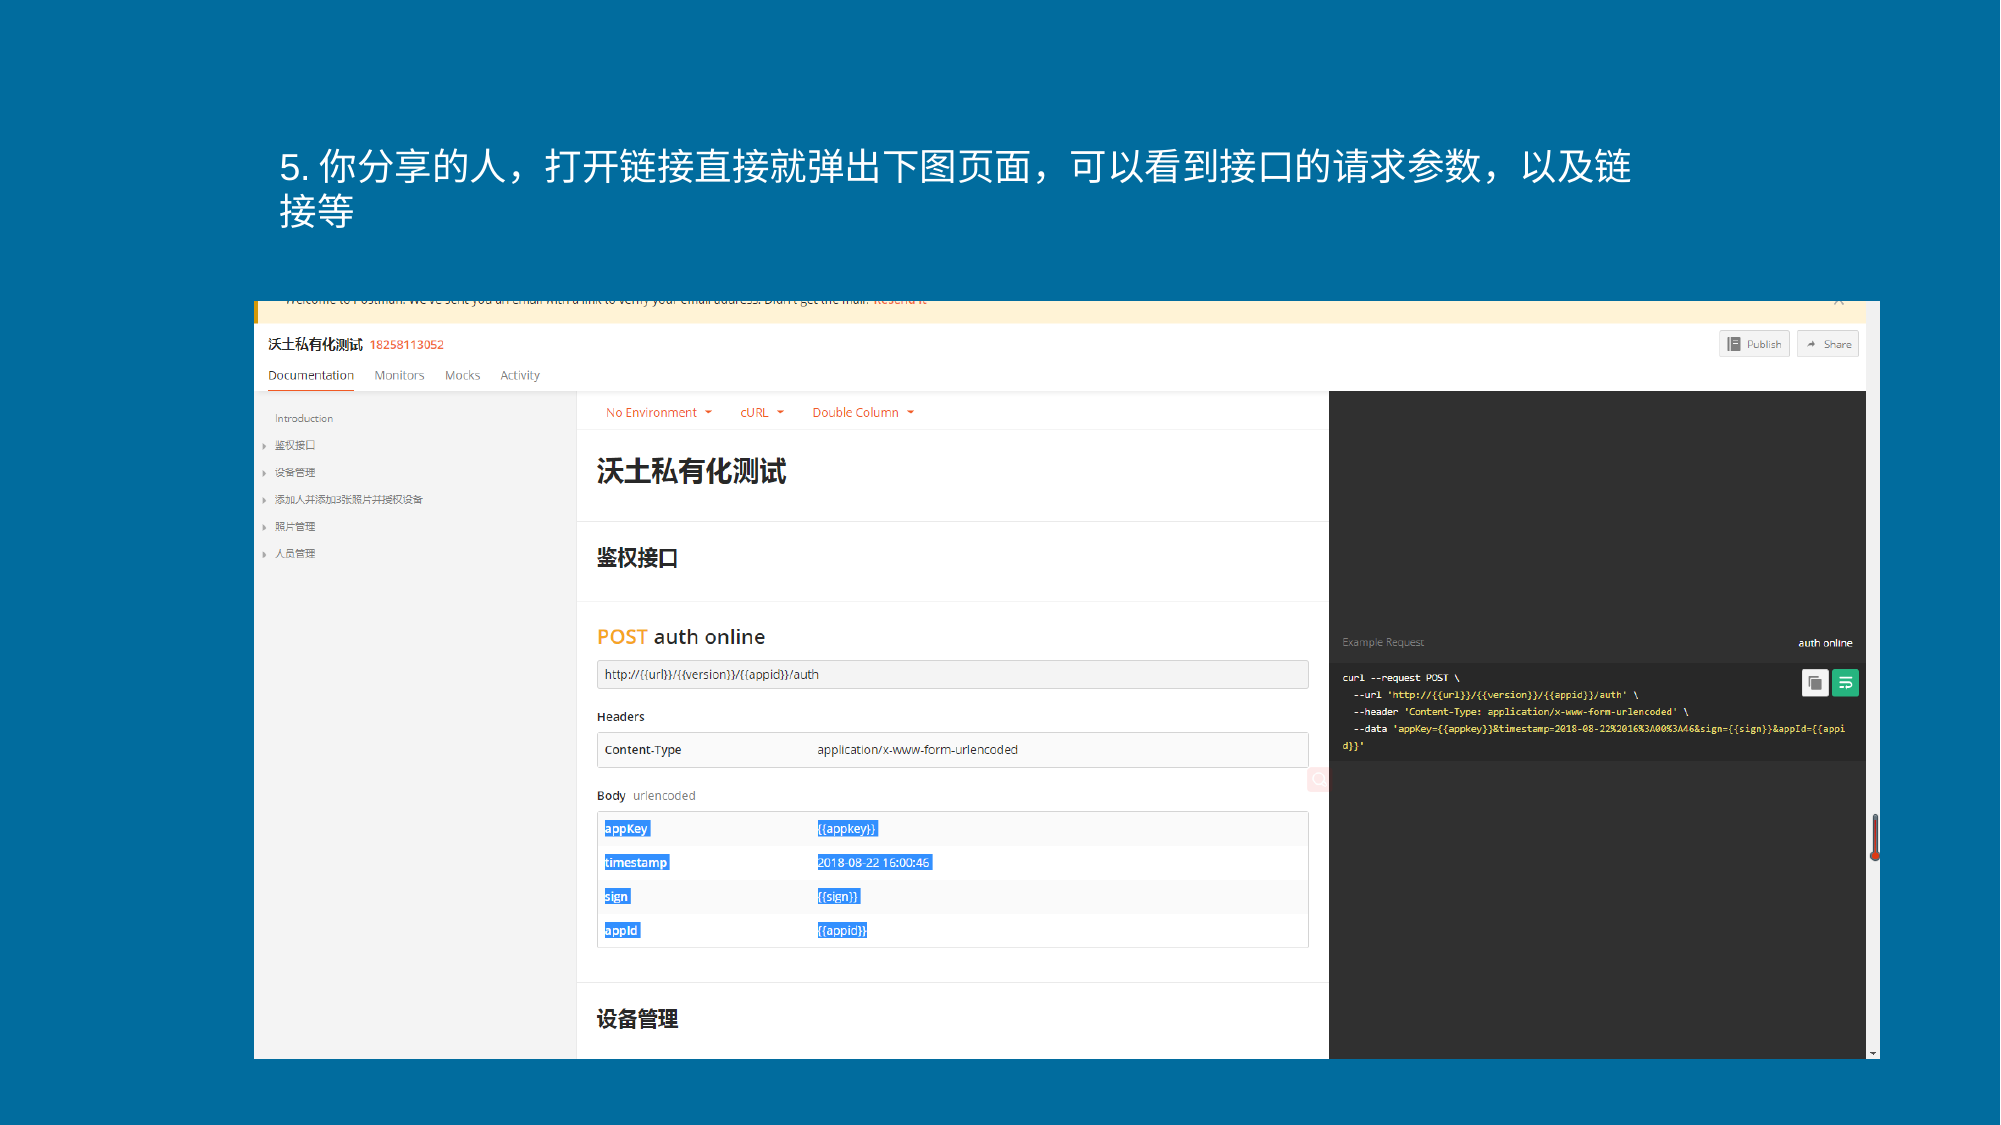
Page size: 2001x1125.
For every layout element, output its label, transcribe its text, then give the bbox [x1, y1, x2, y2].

picture [255, 302, 1879, 1058]
title [13, 128, 1975, 318]
text_box 5.你分享的人，打开链接直接就弹出下图页面，可以看到接口的请求参数，以及链接等 [264, 135, 1657, 241]
